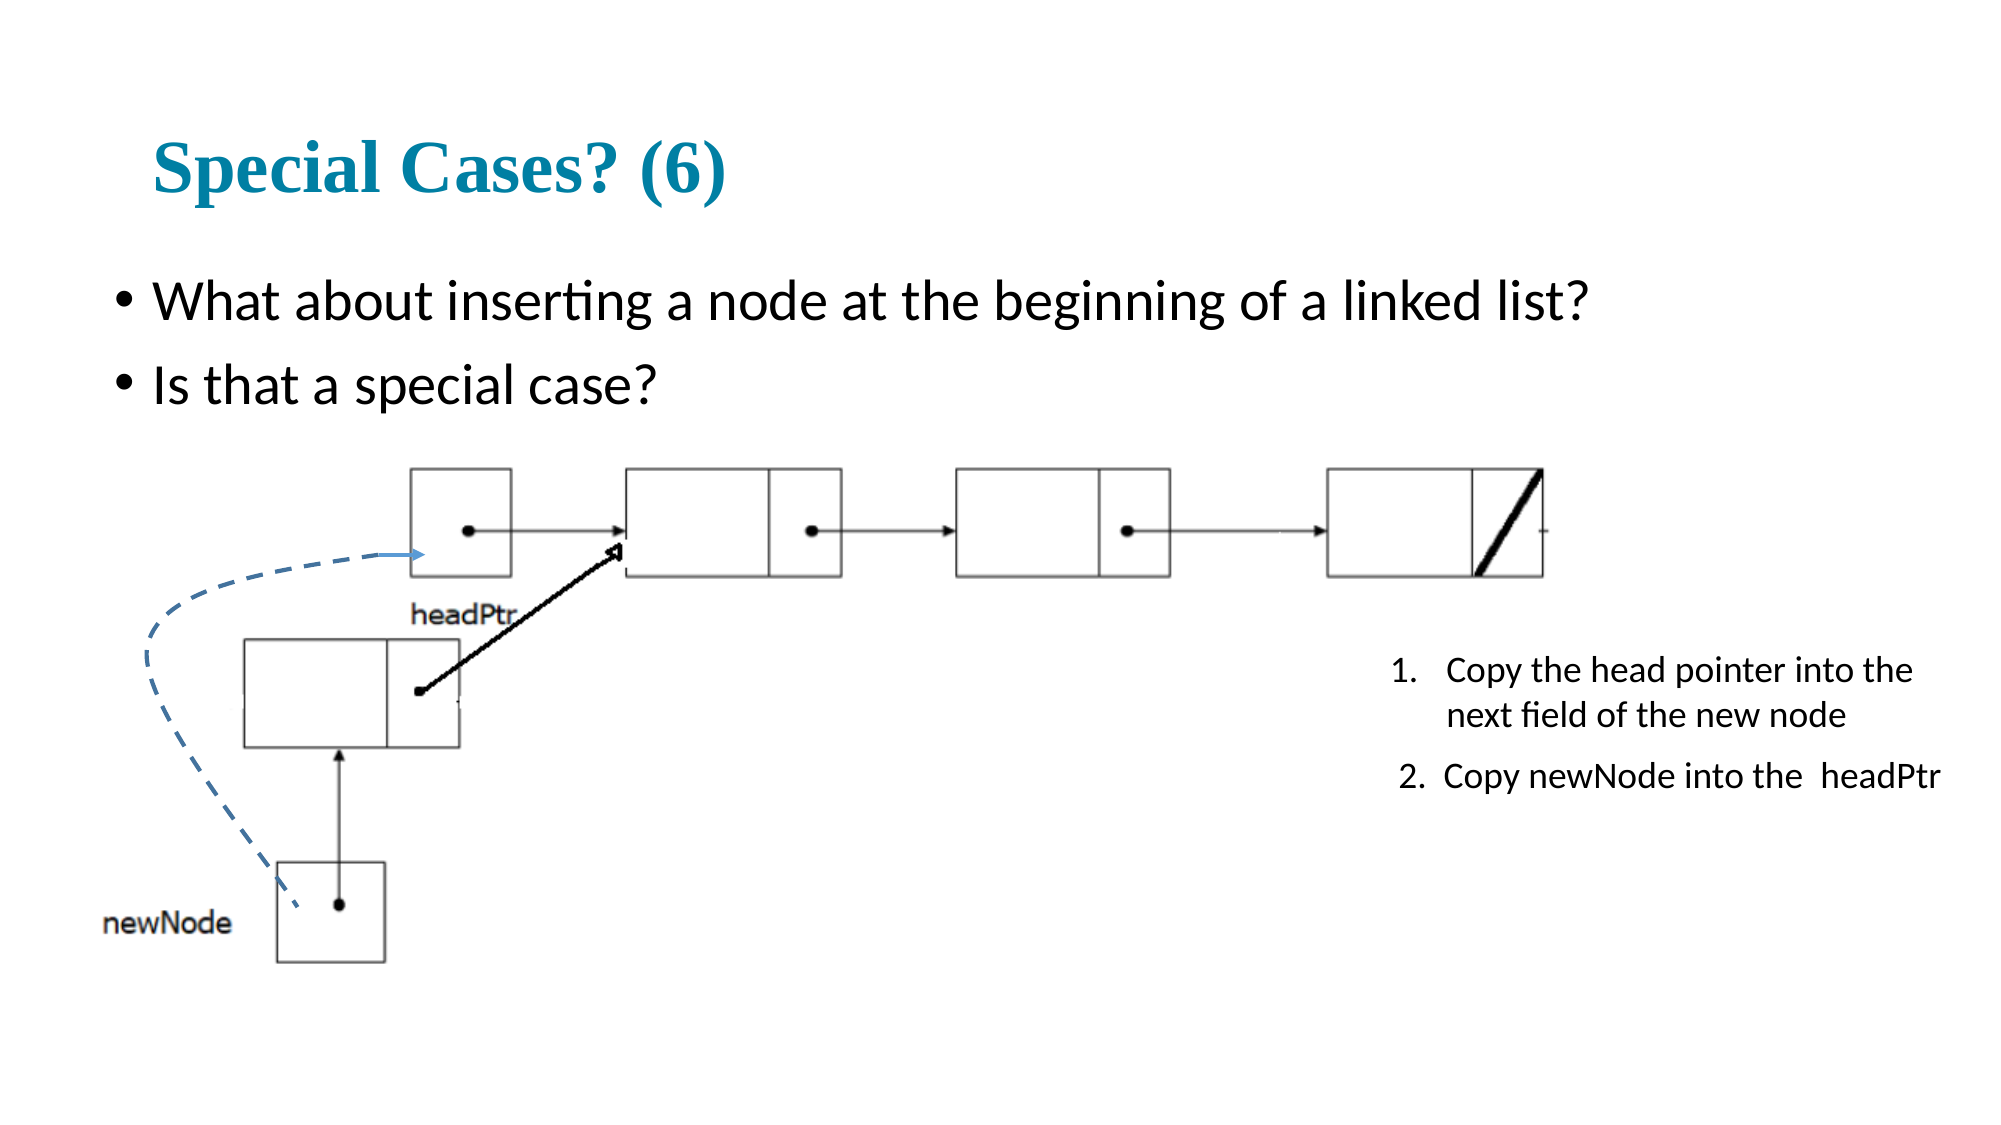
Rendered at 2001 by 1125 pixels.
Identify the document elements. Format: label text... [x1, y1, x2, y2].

text_box 2. Copy newNode into the headPtr [1636, 743, 2000, 804]
list What about inserting a node at the beginning of a linked list? Is that a special case? [99, 262, 1900, 637]
text_box Copy the head pointer into the next field of the new node [1636, 637, 1951, 743]
title Special Cases? (6) [137, 59, 1863, 262]
picture [72, 435, 1636, 1015]
